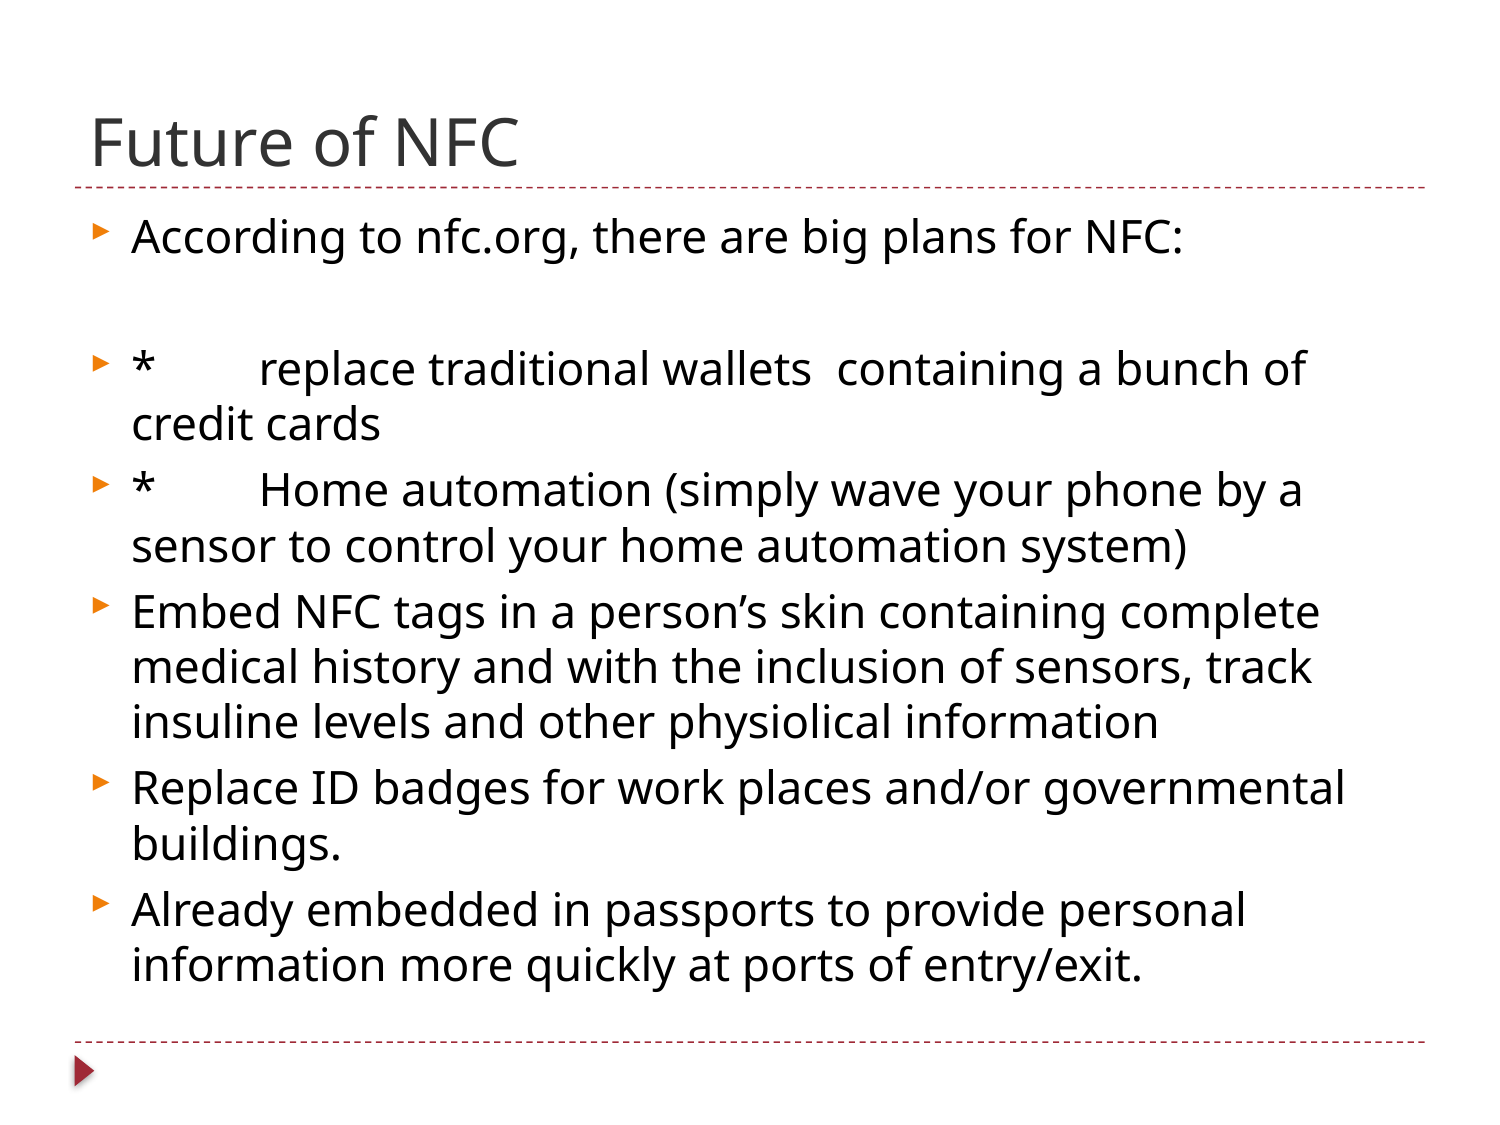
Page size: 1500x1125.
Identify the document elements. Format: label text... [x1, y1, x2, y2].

list According to nfc.org, there are big plans for NFC: * replace traditional wallets containing a bunch of credit cards * Home automation (simply wave your phone by a sensor to control your home automation system) Embed NFC tags in a person’s skin containing complete medical history and with the inclusion of sensors, track insuline levels and other physiolical information Replace ID badges for work places and/or governmental buildings. Already embedded in passports to provide personal information more quickly at ports of entry/exit. [75, 200, 1425, 1010]
title Future of NFC [75, 24, 1425, 188]
